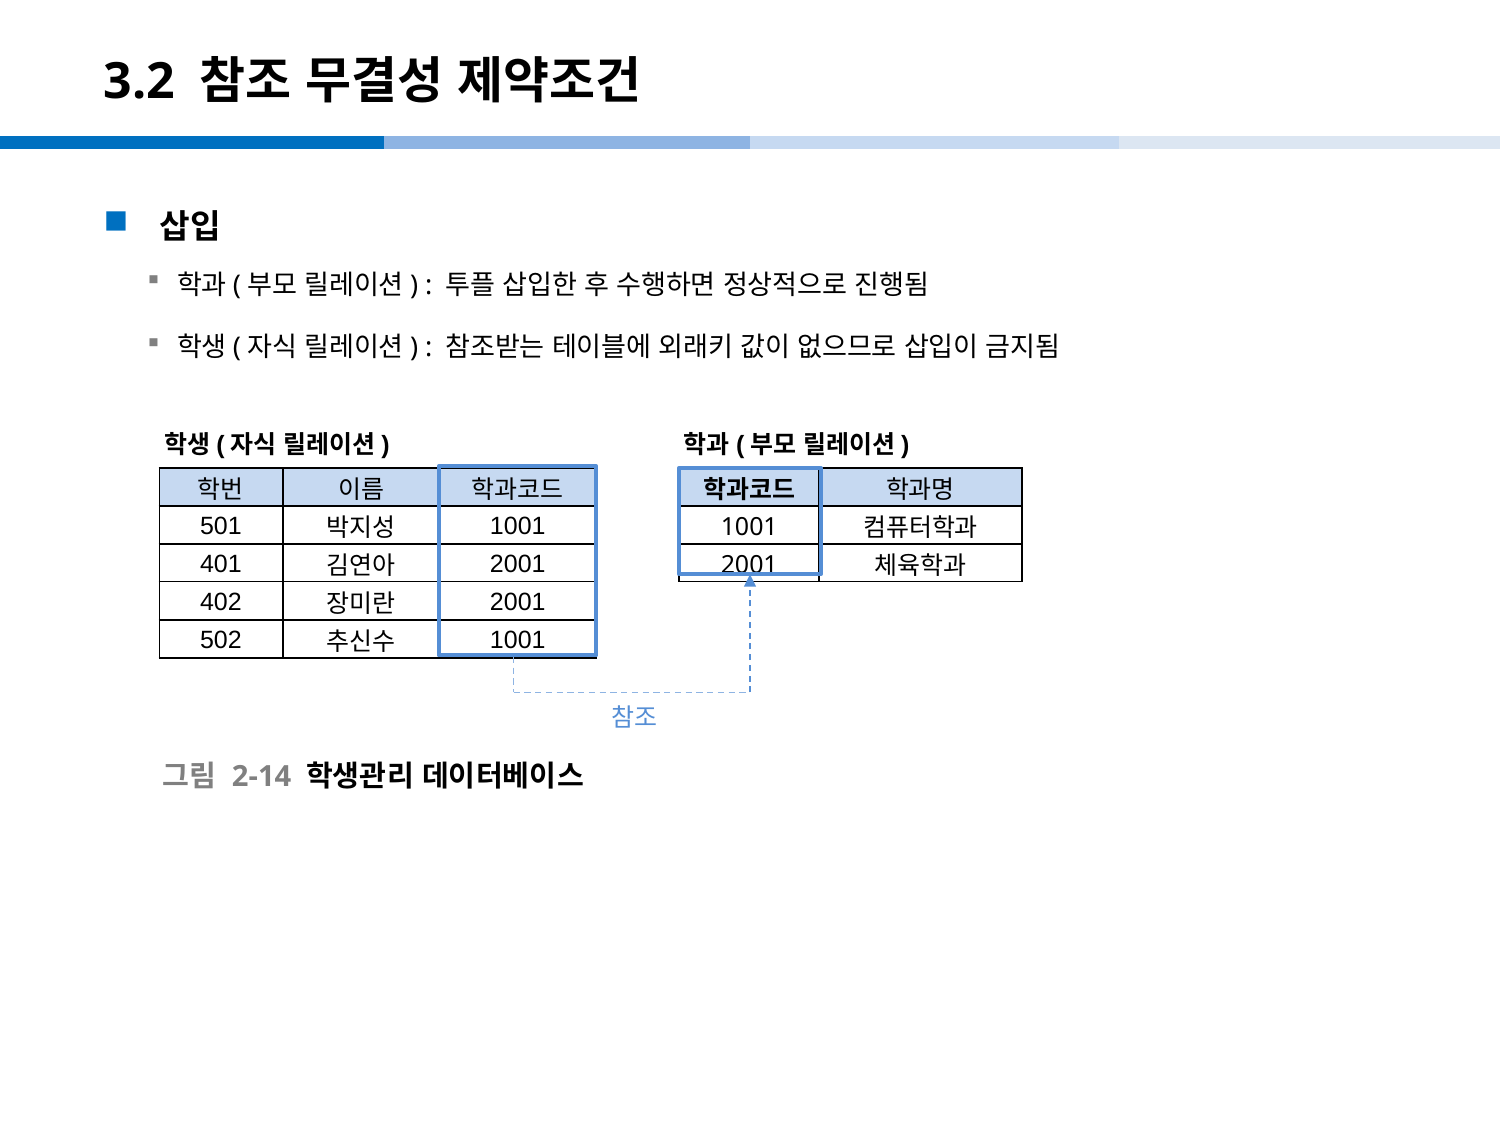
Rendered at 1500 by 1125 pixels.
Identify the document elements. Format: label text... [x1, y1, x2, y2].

text_box [677, 466, 823, 576]
table_cell 502 [160, 621, 282, 657]
text_box [437, 464, 598, 657]
title 3.2 참조 무결성 제약조건 [88, 32, 1330, 124]
text_box 그림 2-14 학생관리 데이터베이스 [147, 751, 455, 799]
table_cell 장미란 [284, 582, 437, 619]
table_cell 컴퓨터학과 [823, 507, 1021, 543]
table_cell 박지성 [284, 507, 437, 543]
table_cell 2001 [680, 576, 748, 581]
text_box 학과(부모 릴레이션) [669, 420, 925, 466]
table_cell 체육학과 [820, 545, 1021, 581]
table_cell 401 [160, 545, 282, 581]
table_header 학과명 [823, 469, 1021, 505]
table_cell 501 [160, 507, 282, 543]
table_cell 김연아 [284, 545, 437, 581]
text_box 참조 [596, 694, 804, 739]
table_cell 2001 [752, 576, 818, 581]
text_box 학생(자식 릴레이션) [149, 420, 405, 466]
list 삽입 학과(부모 릴레이션) : 투플 삽입한 후 수행하면 정상적으로 진행됨 학생(자식 릴레이션) : 참조받는 테이블에 외래키 값이 없으므로 삽입이 금지됨 [88, 177, 1412, 1077]
table_cell 402 [160, 582, 282, 619]
table_header 학번 [160, 469, 282, 505]
table_cell 추신수 [284, 621, 437, 657]
table_header 이름 [284, 469, 437, 505]
